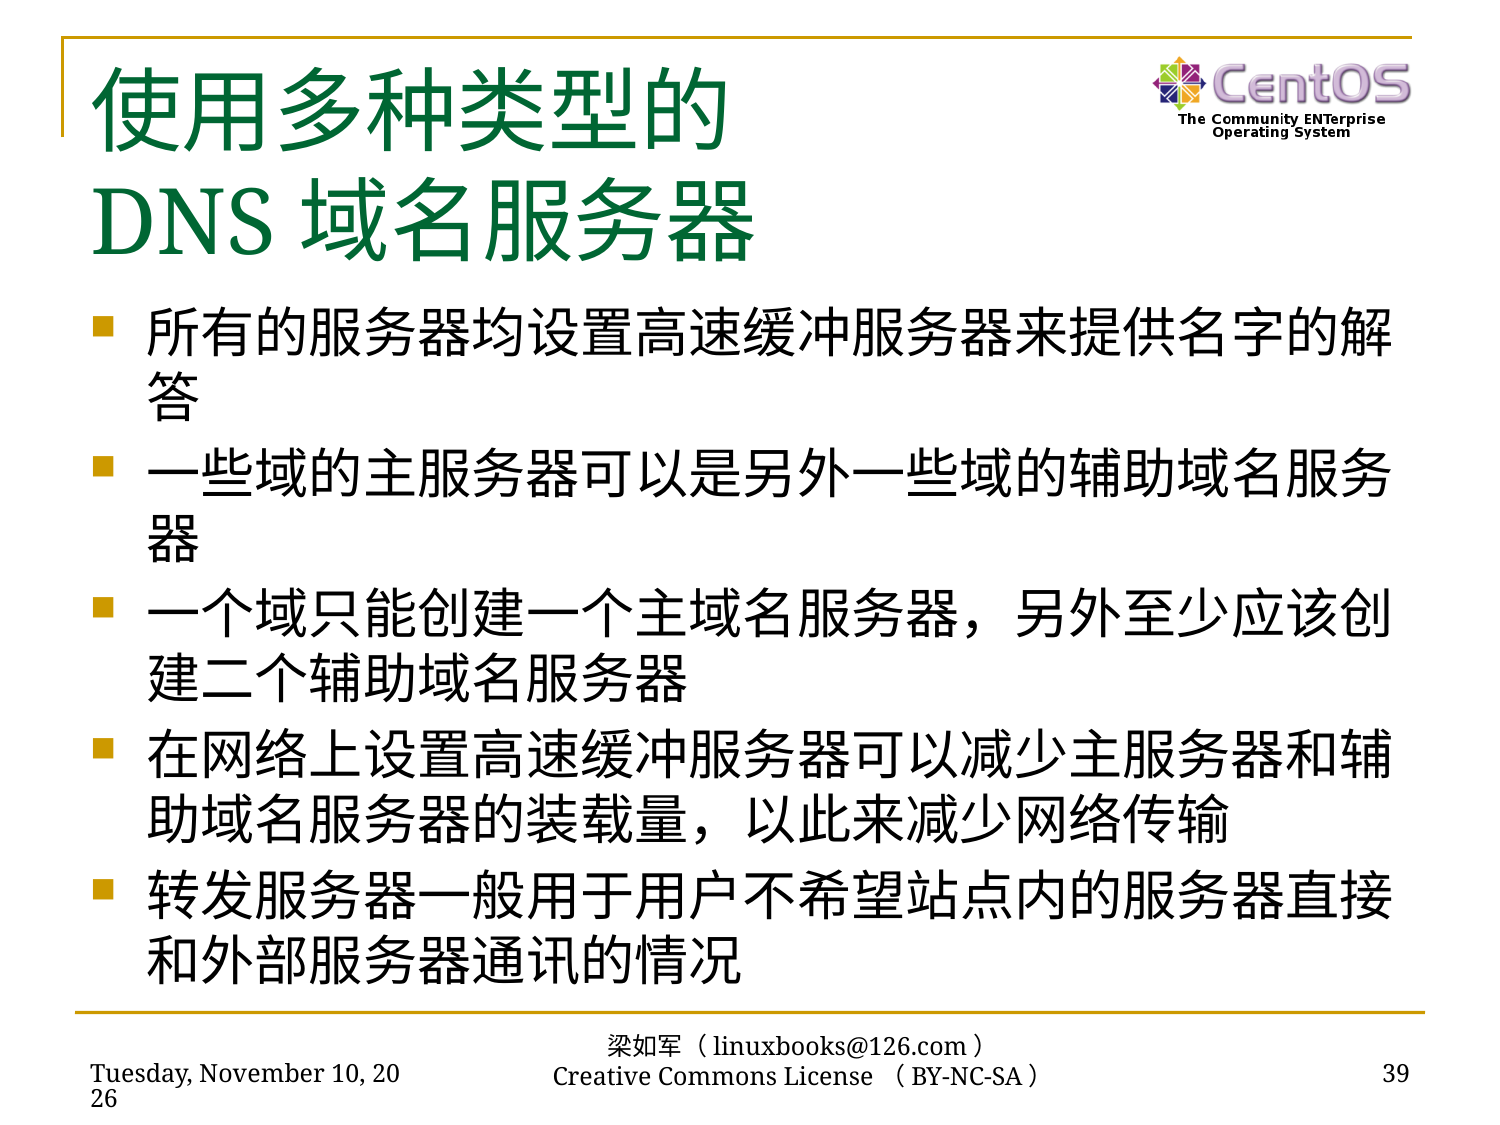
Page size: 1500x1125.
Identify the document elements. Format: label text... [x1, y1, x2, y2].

list 所有的服务器均设置高速缓冲服务器来提供名字的解答 一些域的主服务器可以是另外一些域的辅助域名服务器 一个域只能创建一个主域名服务器，另外至少应该创建二个辅助域名服务器 在网络上设置高速缓冲服务器可以减少主服务器和辅助域名服务器的装载量，以此来减少网络传输 转发服务器一般用于用户不希望站点内的服务器直接和外部服务器通讯的情况 [74, 290, 1448, 1006]
title 使用多种类型的 DNS域名服务器 [74, 45, 1426, 233]
footer 梁如军（linuxbooks@126.com） Creative Commons License（BY-NC-SA） [359, 1022, 1247, 1099]
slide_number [74, 1023, 426, 1100]
slide_number 39 [1074, 1023, 1426, 1100]
